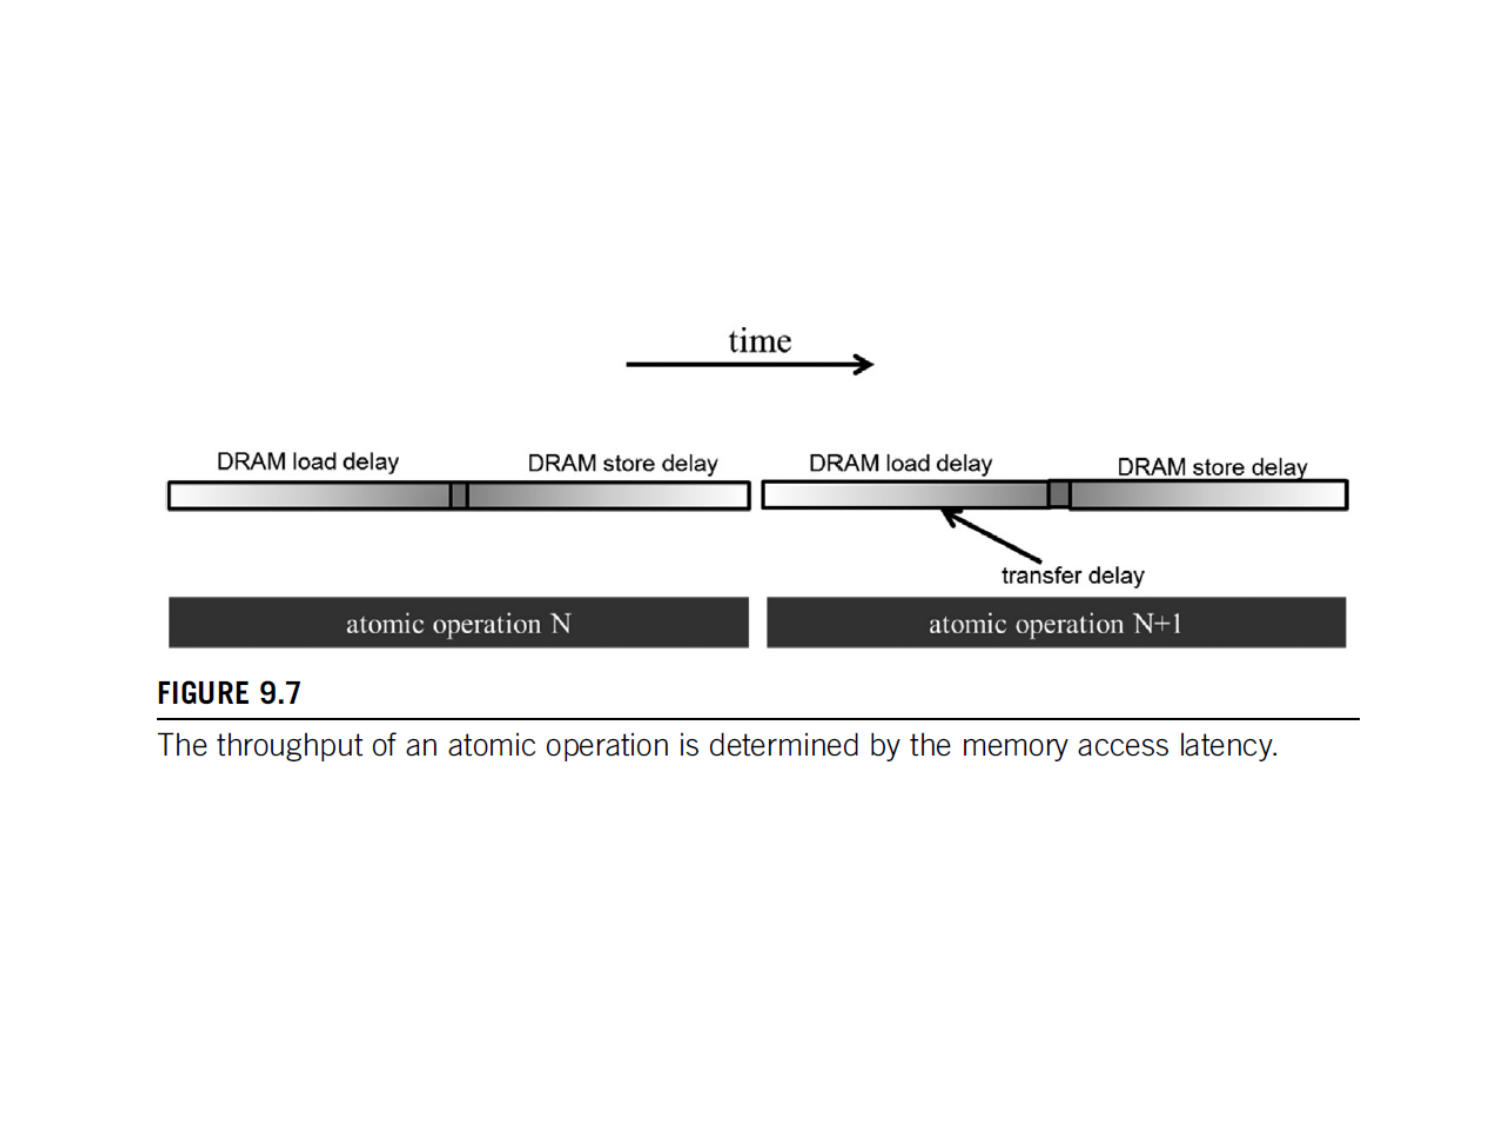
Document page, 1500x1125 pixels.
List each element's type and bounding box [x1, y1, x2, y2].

picture [137, 312, 1374, 778]
